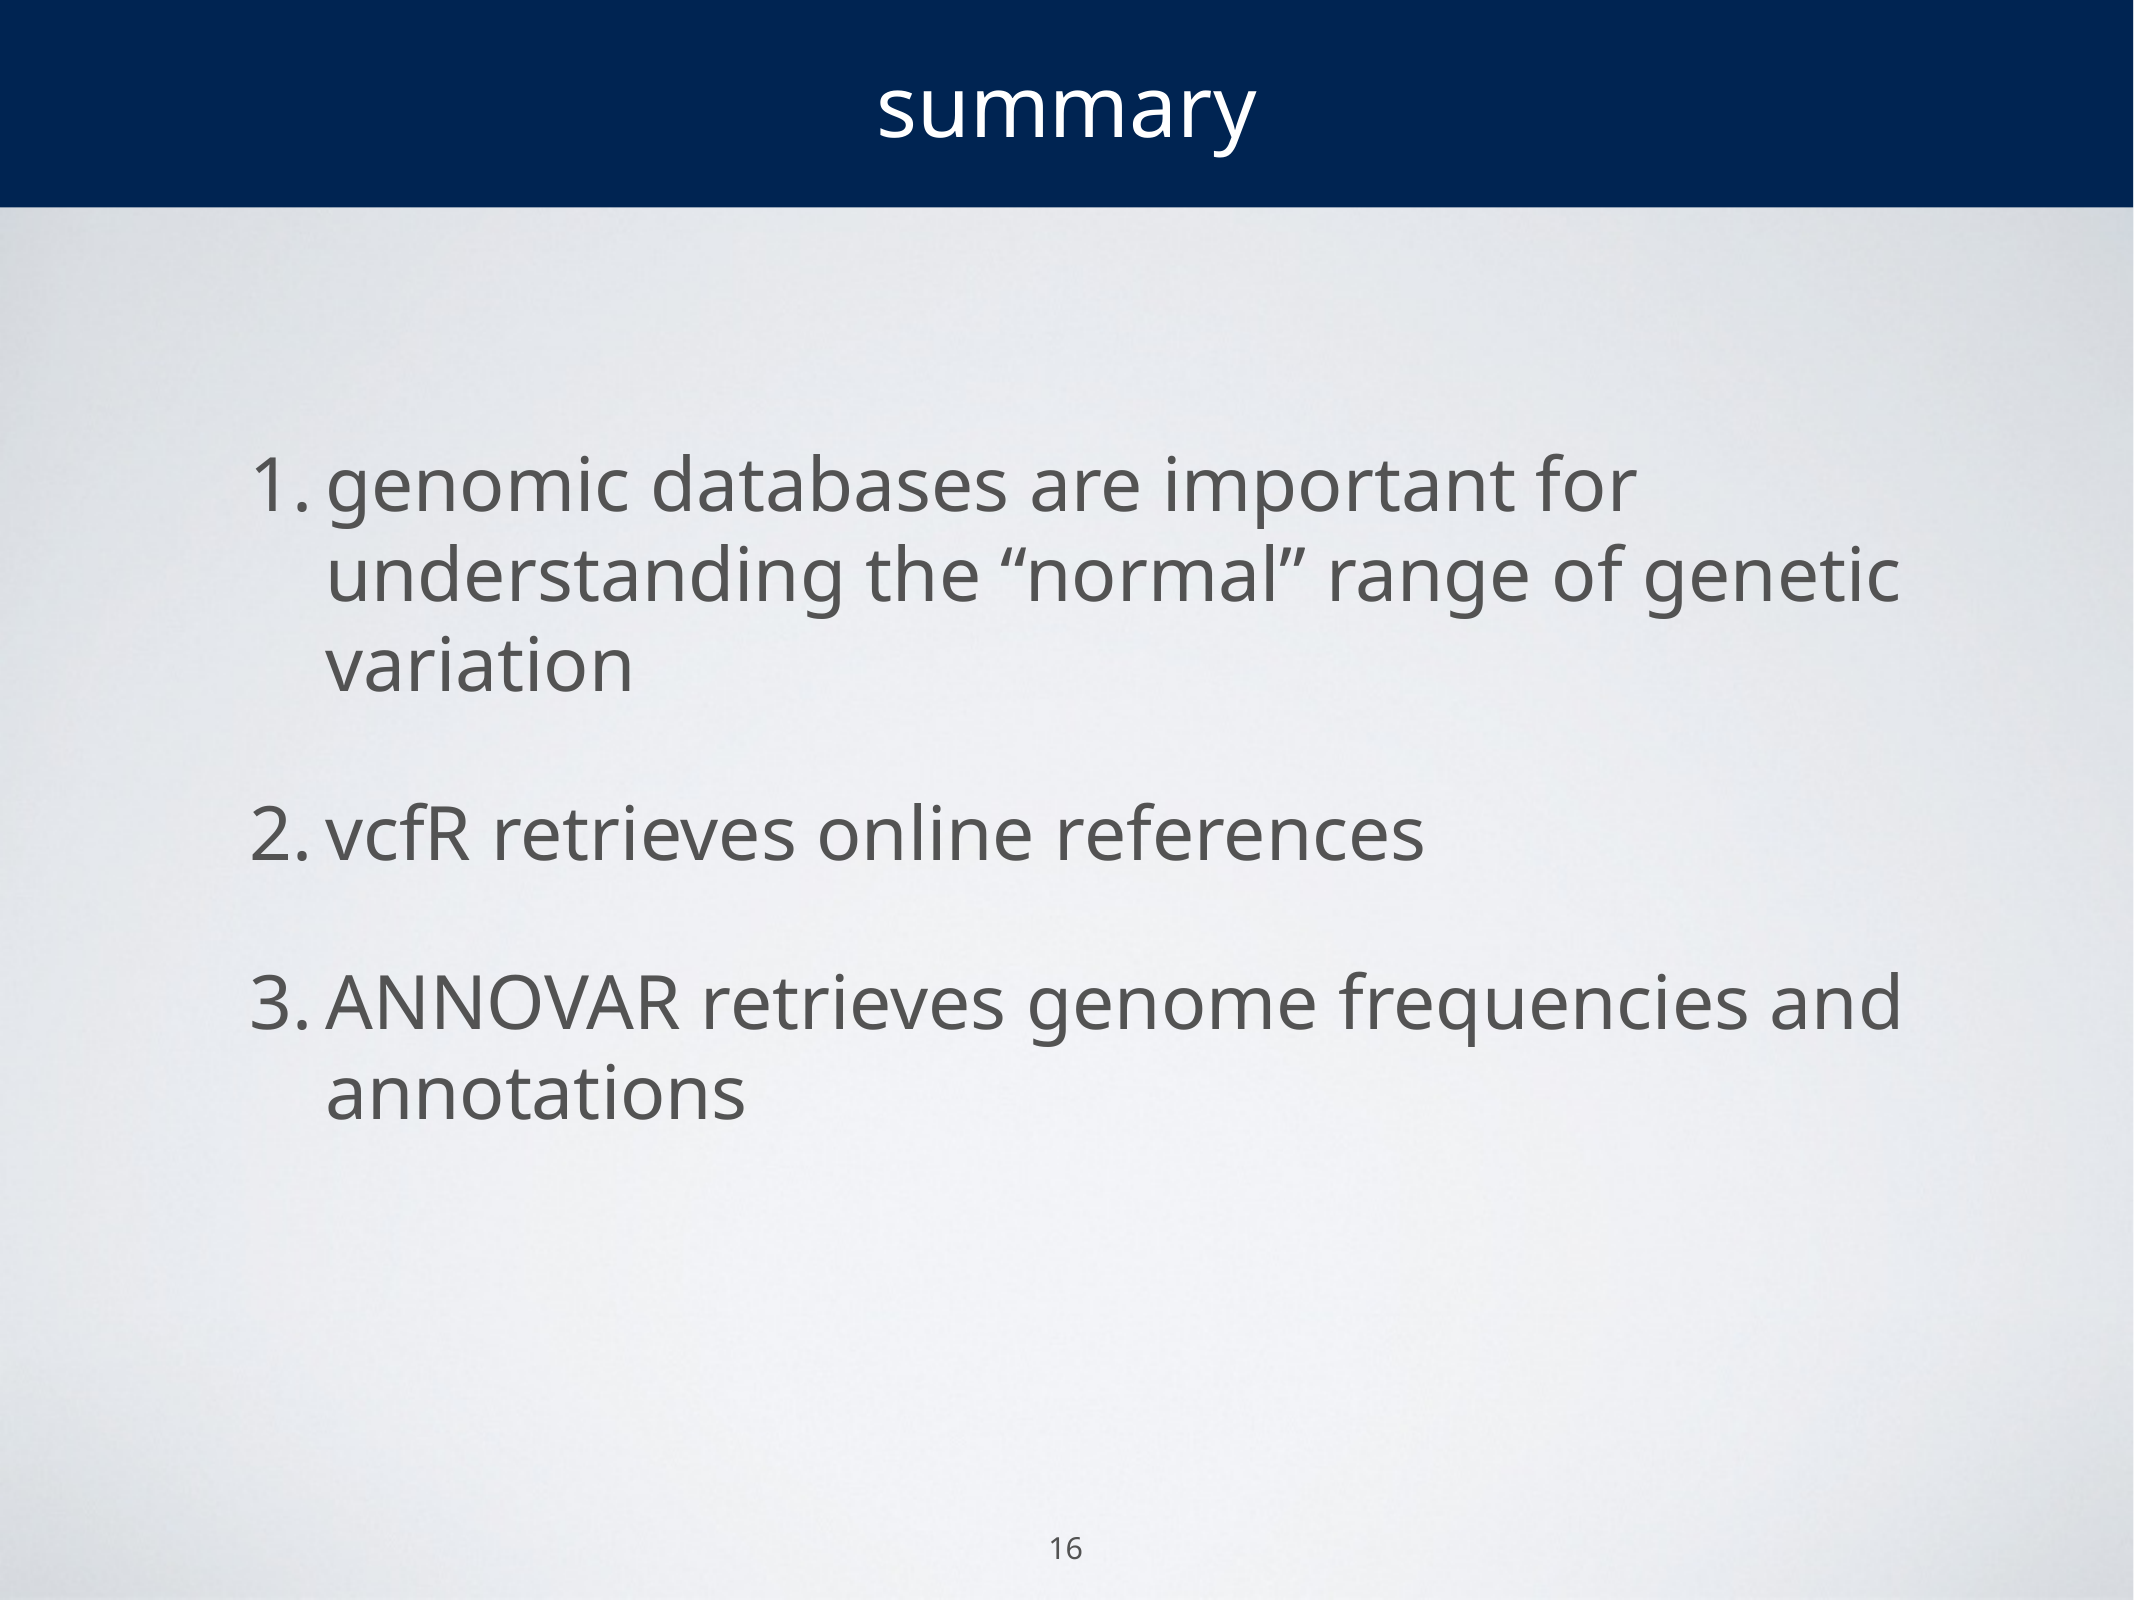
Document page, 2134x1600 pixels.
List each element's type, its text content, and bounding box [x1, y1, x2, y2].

title summary [0, 0, 2134, 208]
picture [0, 208, 2134, 1600]
slide_number 16 [1036, 1520, 1095, 1580]
list genomic databases are important for understanding the “normal” range of genetic variation vcfR retrieves online references ANNOVAR retrieves genome frequencies and annotations [241, 325, 1947, 1246]
